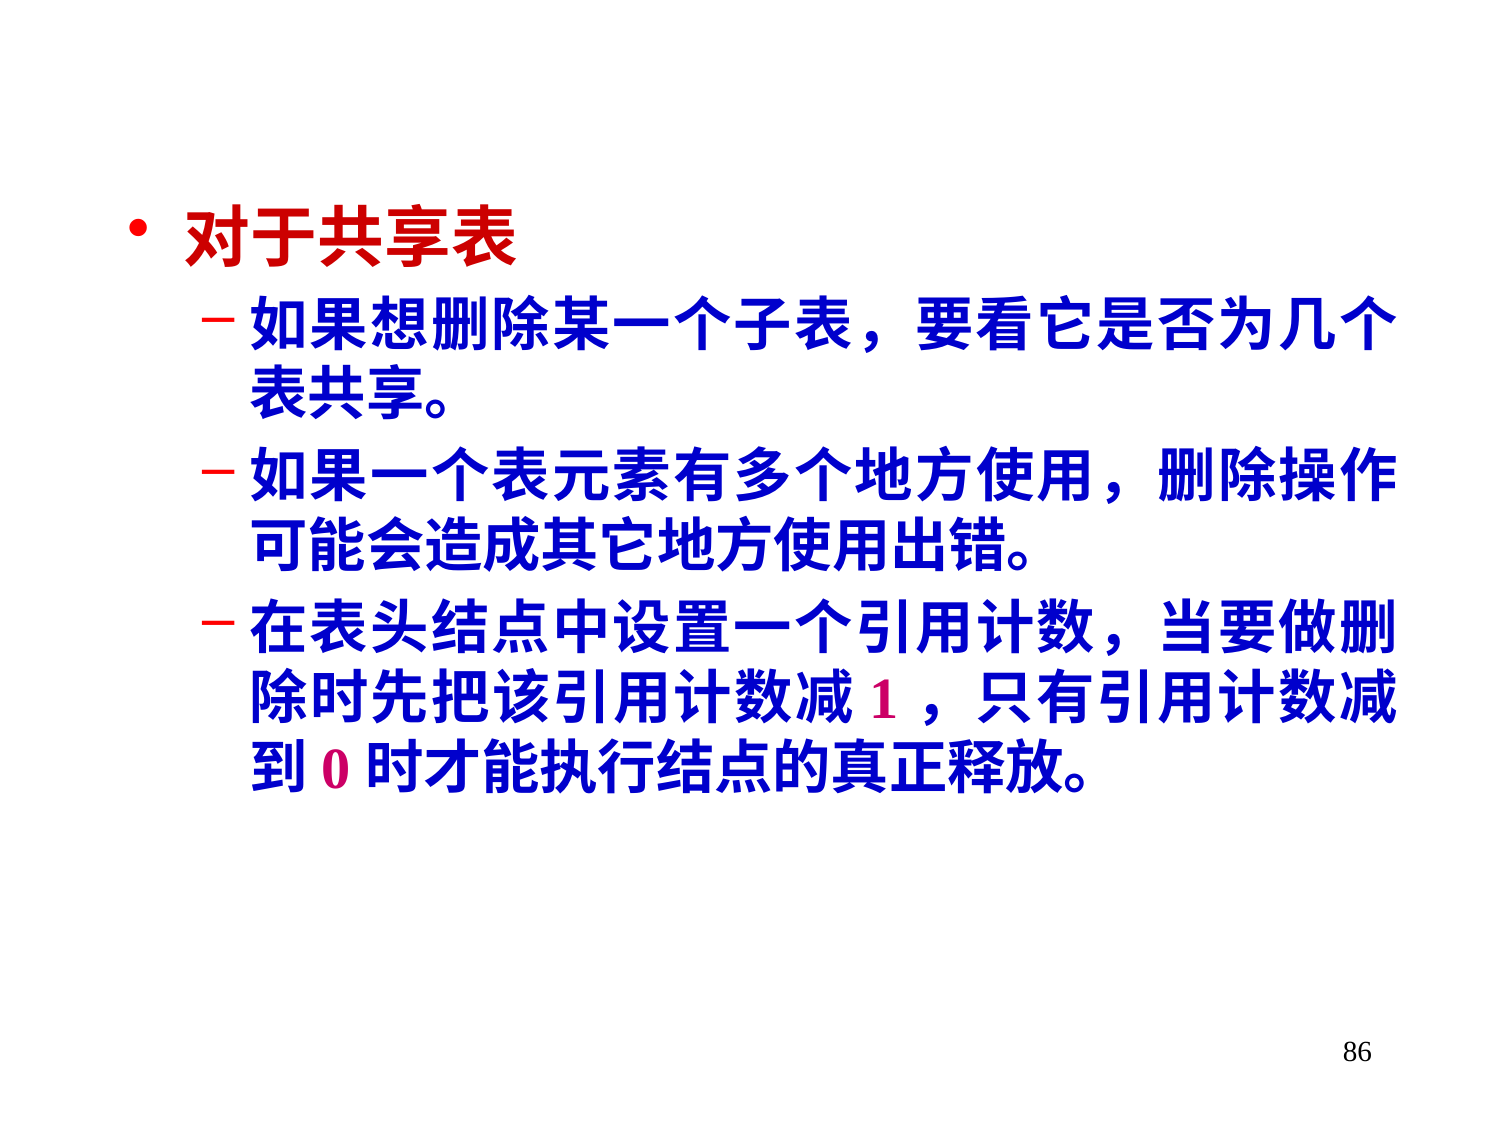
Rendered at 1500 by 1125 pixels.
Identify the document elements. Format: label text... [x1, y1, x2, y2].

slide_number 86 [1074, 1024, 1388, 1101]
text_box 对于共享表 如果想删除某一个子表，要看它是否为几个表共享。 如果一个表元素有多个地方使用，删除操作可能会造成其它地方使用出错。 在表头结点中设置一个引用计数，当要做删除时先把该引用计数减1，只有引用计数减到0时才能执行结点的真正释放。 [112, 187, 1413, 888]
